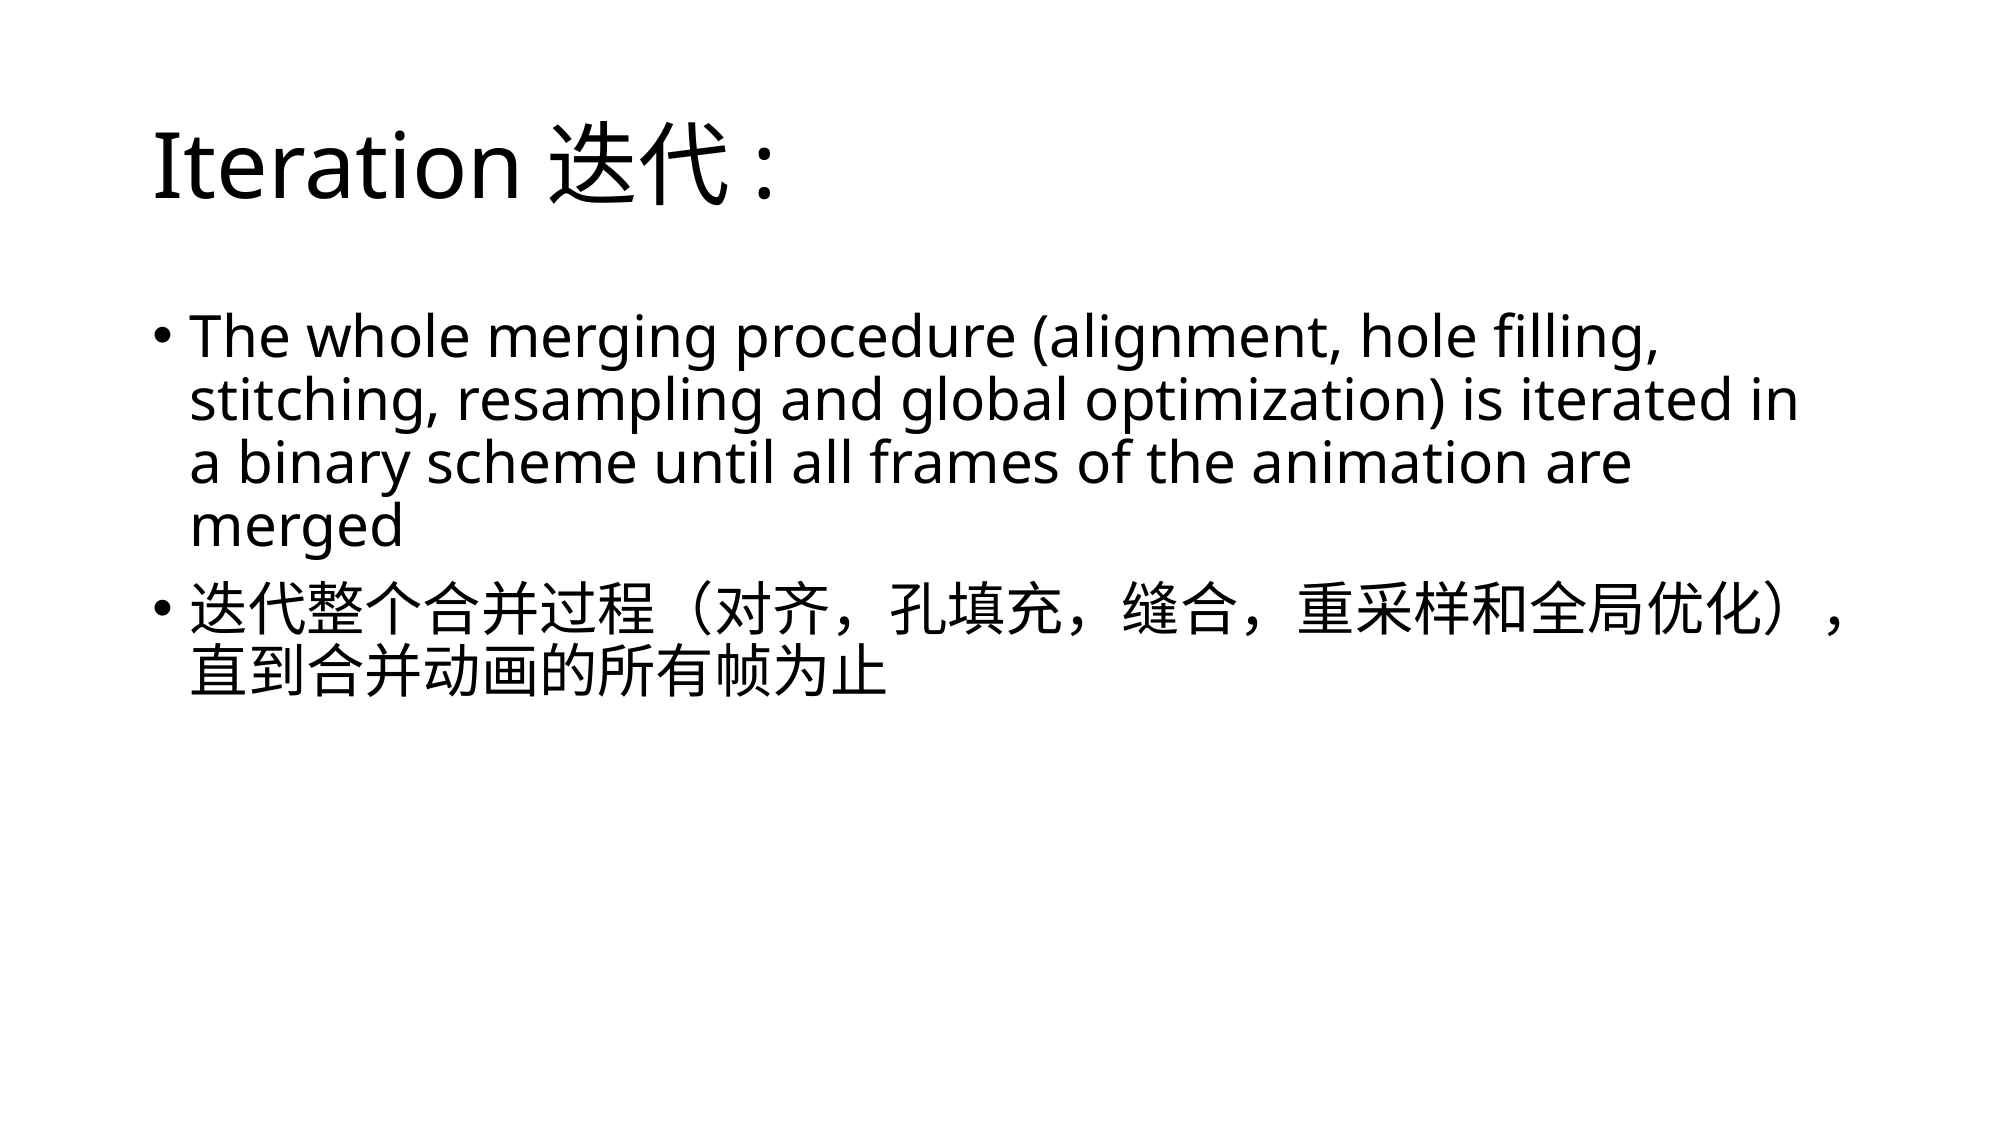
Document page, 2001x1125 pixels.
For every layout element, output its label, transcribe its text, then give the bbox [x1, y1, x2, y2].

title Iteration迭代: [137, 59, 1863, 278]
list The whole merging procedure (alignment, hole filling, stitching, resampling and global optimization) is iterated in a binary scheme until all frames of the animation are merged 迭代整个合并过程（对齐，孔填充，缝合，重采样和全局优化），直到合并动画的所有帧为止 [137, 299, 1863, 1014]
